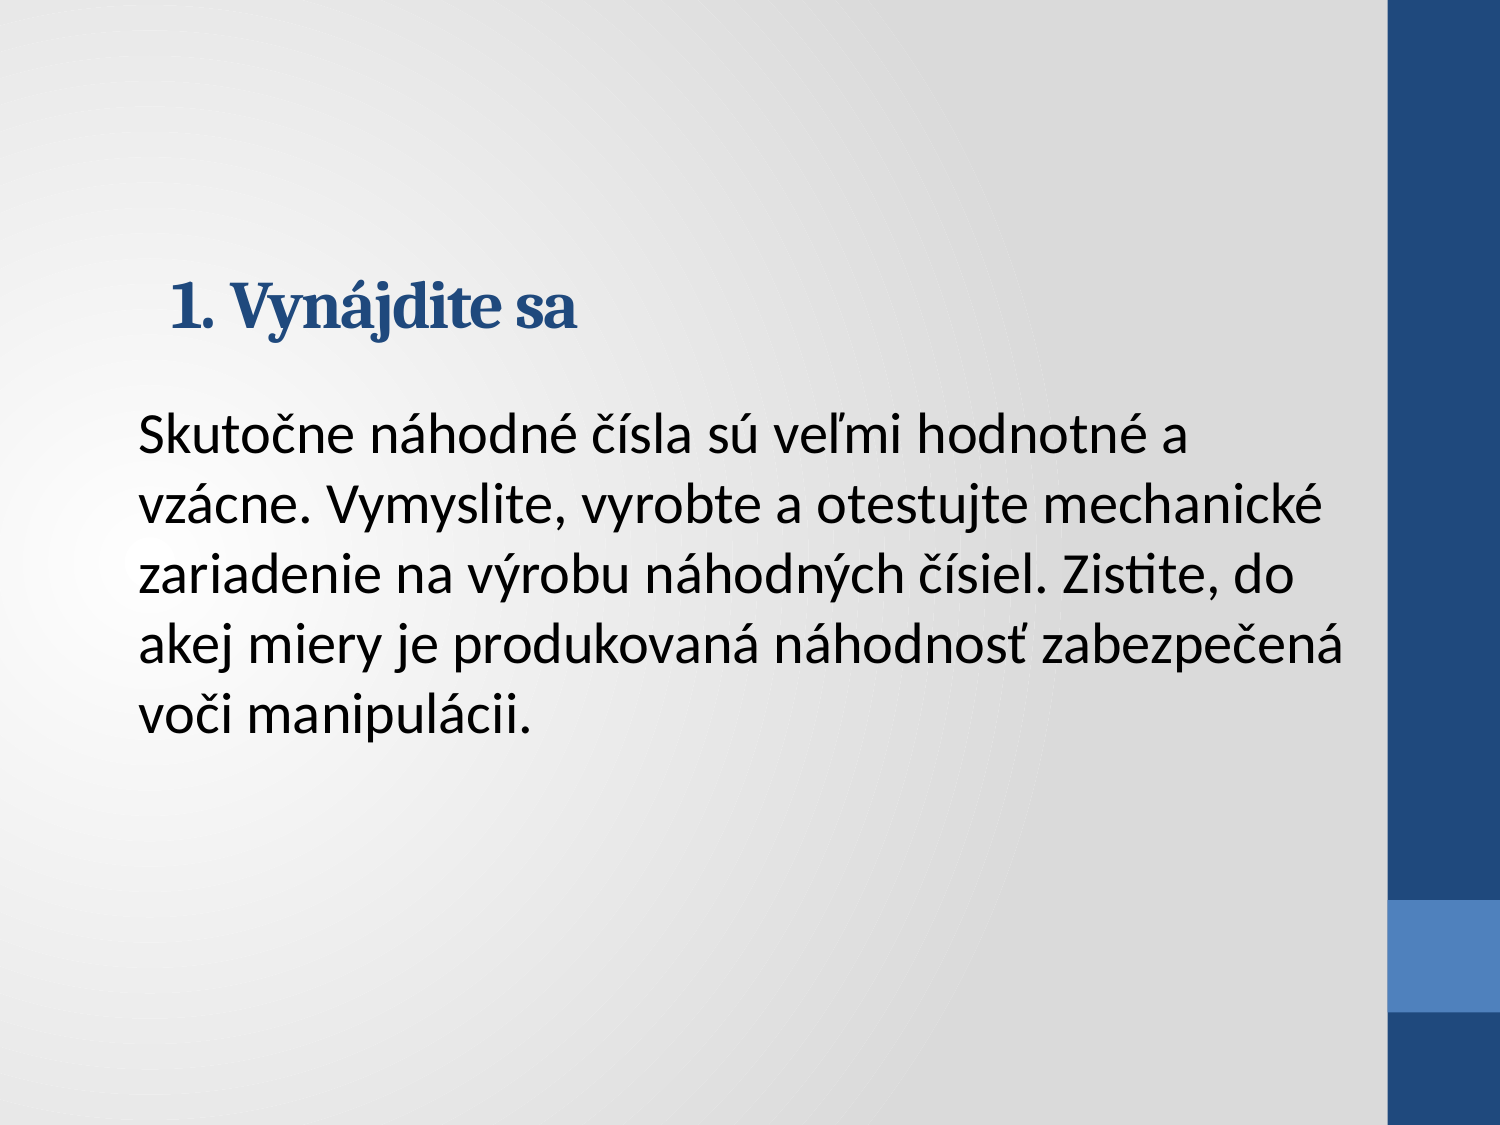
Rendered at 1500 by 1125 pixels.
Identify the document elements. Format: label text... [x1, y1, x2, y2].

subtitle Skutočne náhodné čísla sú veľmi hodnotné a vzácne. Vymyslite, vyrobte a otestujte mechanické zariadenie na výrobu náhodných čísiel. Zistite, do akej miery je produkovaná náhodnosť zabezpečená voči manipulácii. [123, 326, 1376, 902]
title 1. Vynájdite sa [135, 113, 1411, 355]
